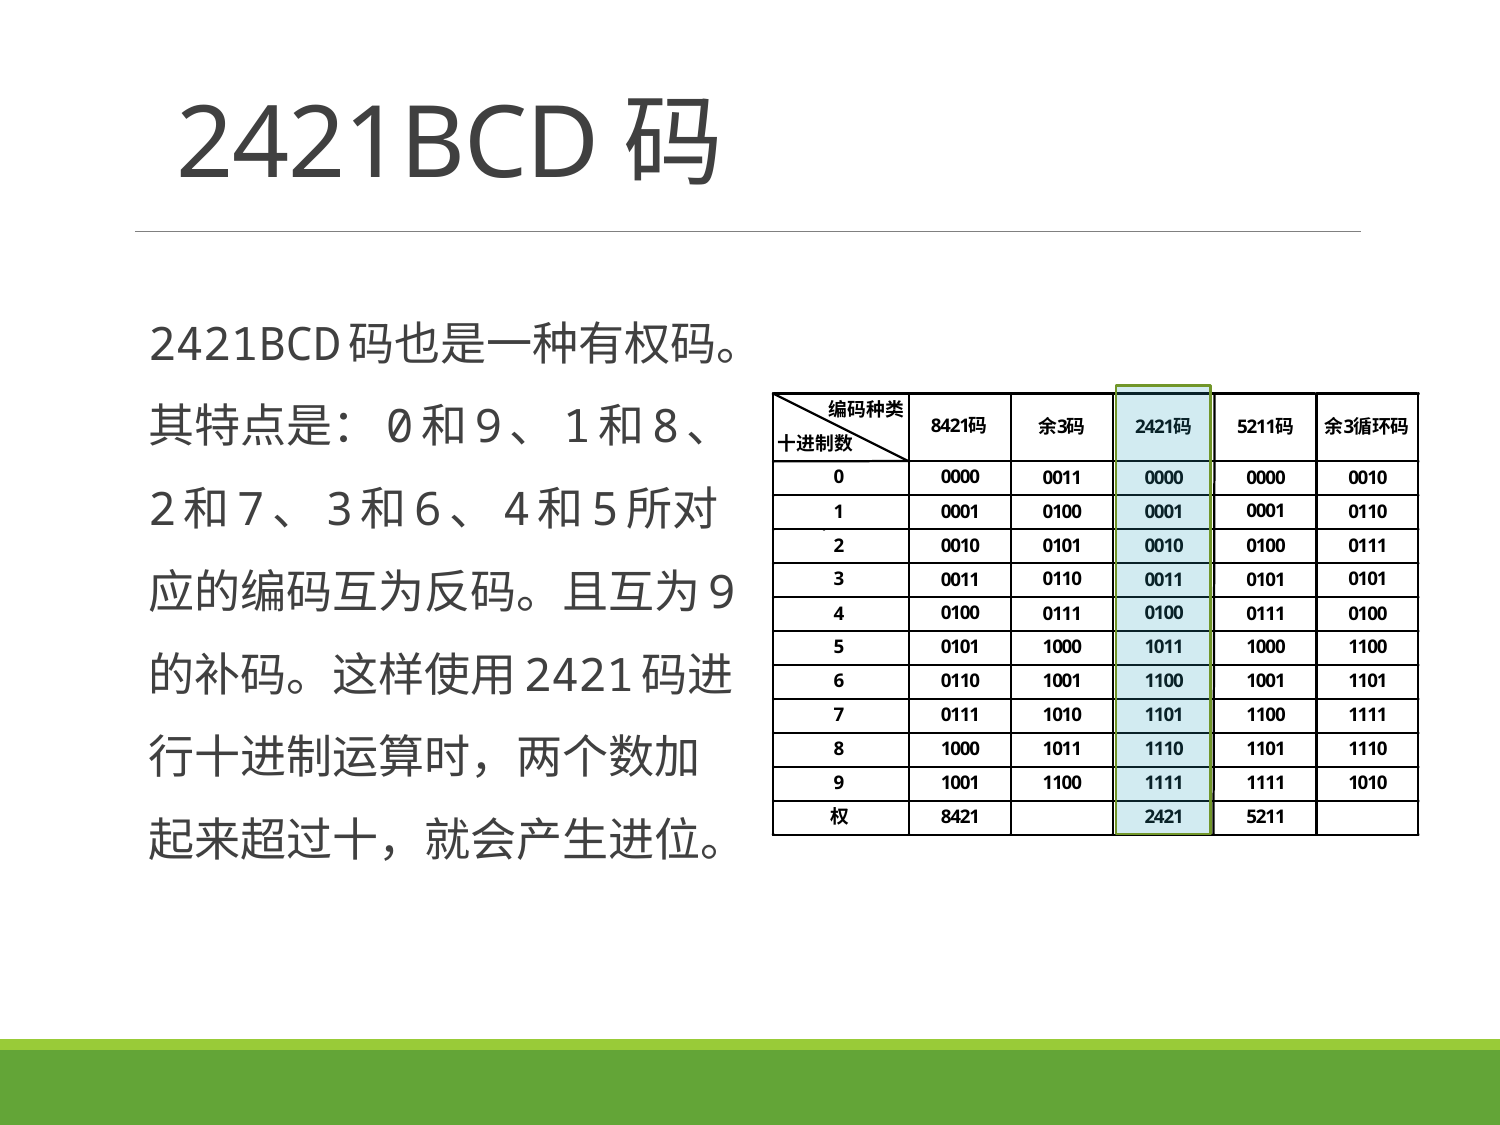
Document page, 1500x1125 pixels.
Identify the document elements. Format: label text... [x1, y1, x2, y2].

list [761, 388, 1426, 840]
list 2421BCD码也是一种有权码。其特点是：0和9、1和8、2和7、3和6、4和5所对应的编码互为反码。且互为9的补码。这样使用2421码进行十进制运算时，两个数加起来超过十，就会产生进位。 [135, 278, 743, 963]
title 2421BCD码 [135, 47, 1373, 206]
